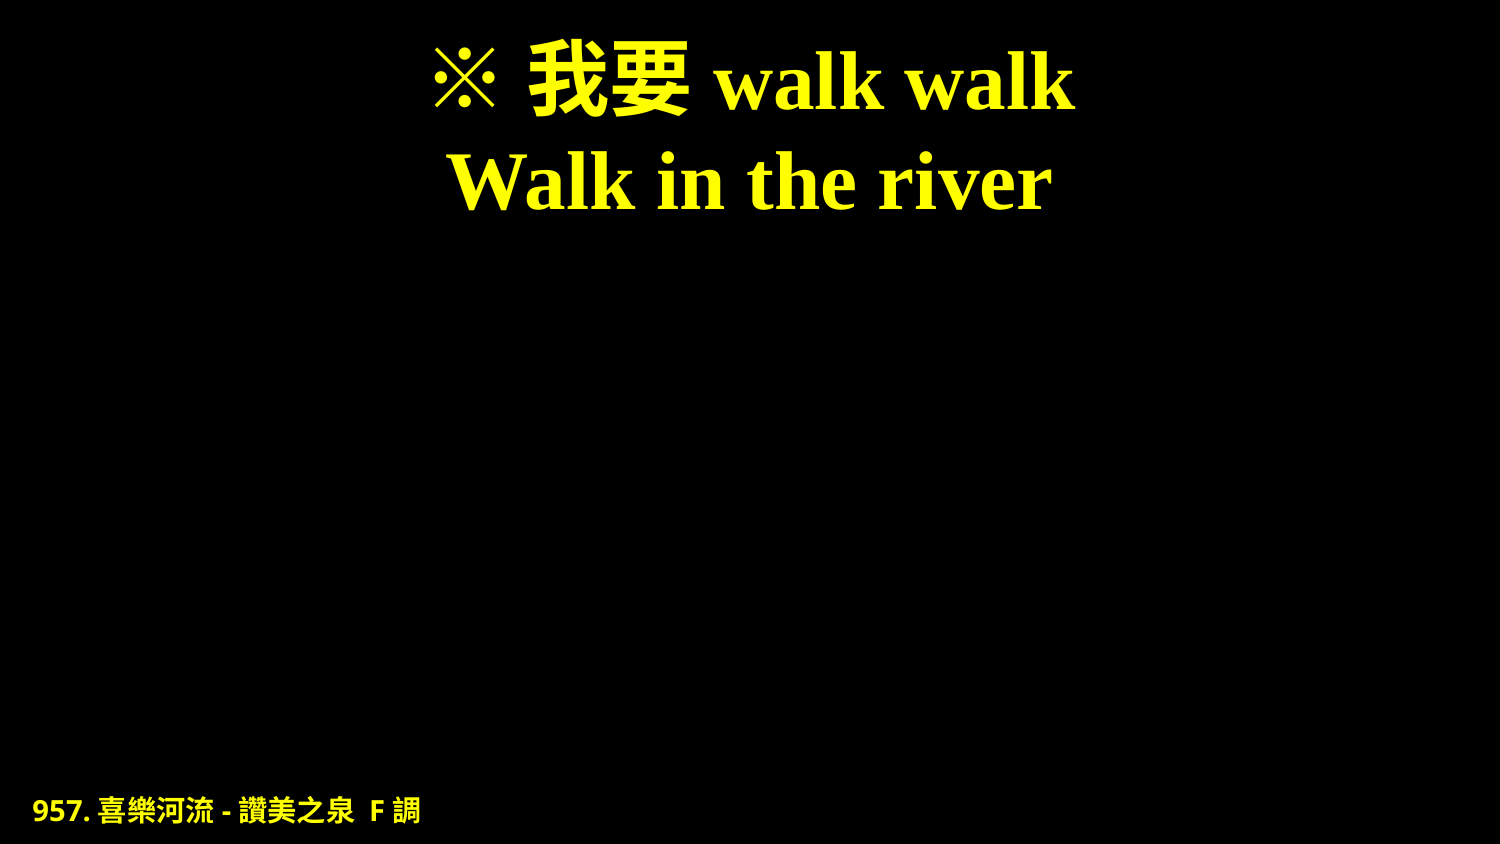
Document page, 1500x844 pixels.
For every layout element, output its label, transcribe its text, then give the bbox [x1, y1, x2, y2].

title ※我要walk walk Walk in the river [0, 55, 1500, 197]
text_box 957.喜樂河流-讚美之泉 F調 [17, 784, 774, 835]
